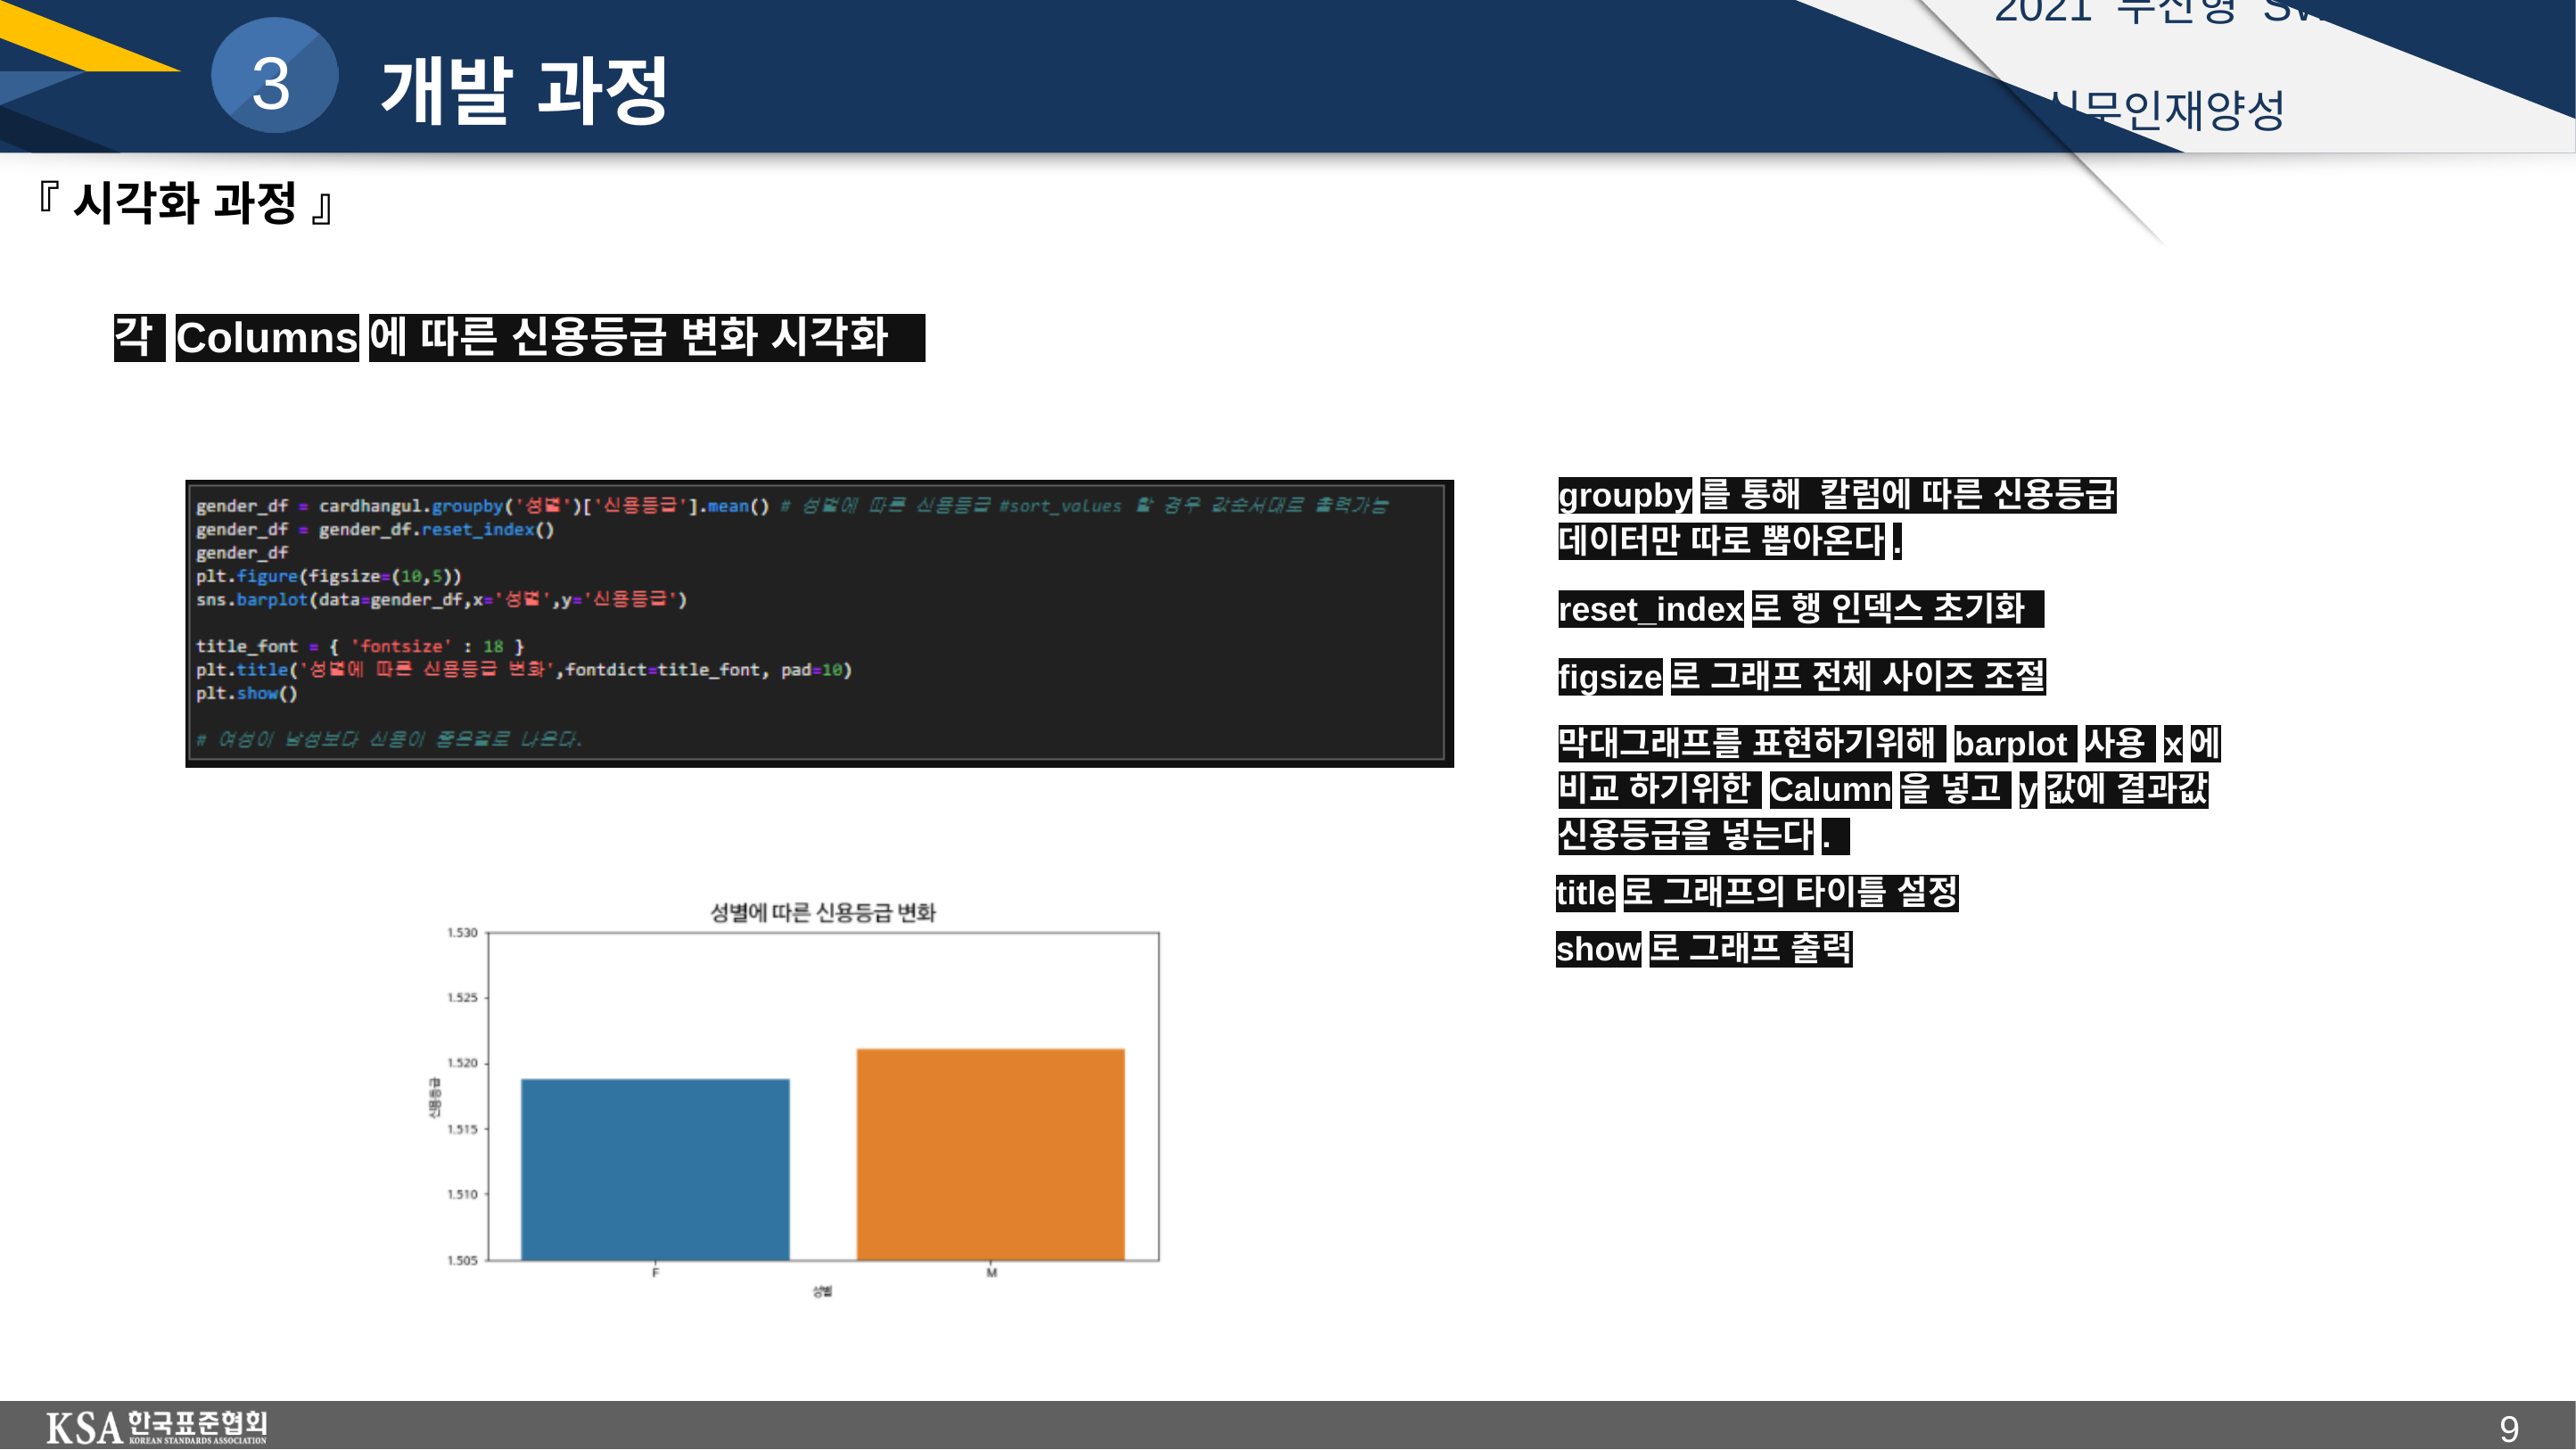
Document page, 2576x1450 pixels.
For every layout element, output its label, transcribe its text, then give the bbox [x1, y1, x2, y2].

picture [424, 895, 1165, 1306]
text_box 각 Columns에 따른 신용등급 변화 시각화 [101, 289, 977, 375]
picture [43, 1405, 274, 1448]
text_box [210, 16, 720, 134]
text_box reset_index로 행 인덱스 초기화 [1544, 573, 2255, 636]
picture [0, 0, 2576, 261]
text_box 막대그래프를 표현하기위해 barplot 사용 x에 비교 하기위한 Calumn을 넣고 y값에 결과값 신용등급을 넣는다. [1544, 703, 2272, 869]
text_box figsize로 그래프 전체 사이즈 조절 [1544, 636, 2255, 703]
text_box title로 그래프의 타이틀 설정 [1543, 852, 2252, 908]
text_box show로 그래프 출력 [1543, 908, 2252, 981]
picture [2058, 98, 2067, 107]
text_box 『 시각화 과정 』 [0, 161, 461, 243]
picture [185, 480, 1454, 768]
text_box groupby를 통해 칼럼에 따른 신용등급 데이터만 따로 뽑아온다. [1544, 454, 2255, 573]
